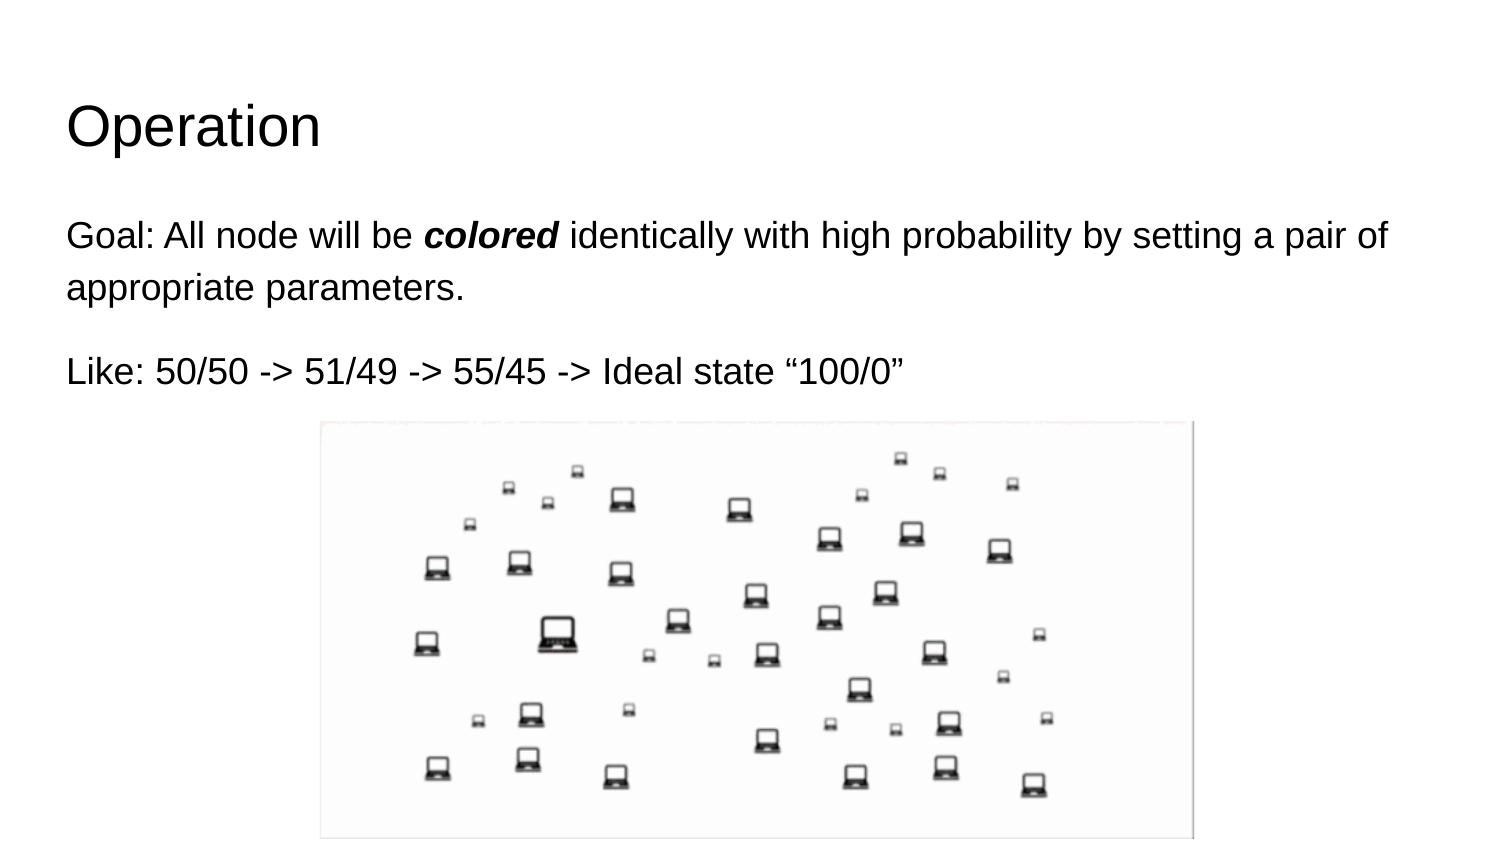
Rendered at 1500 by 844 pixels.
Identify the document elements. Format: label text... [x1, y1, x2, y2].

picture [317, 421, 1196, 839]
list Goal: All node will be colored identically with high probability by setting a pair of appropriate parameters. Like: 50/50 -> 51/49 -> 55/45 -> Ideal state “100/0” [51, 189, 1449, 750]
title Operation [51, 72, 1449, 167]
